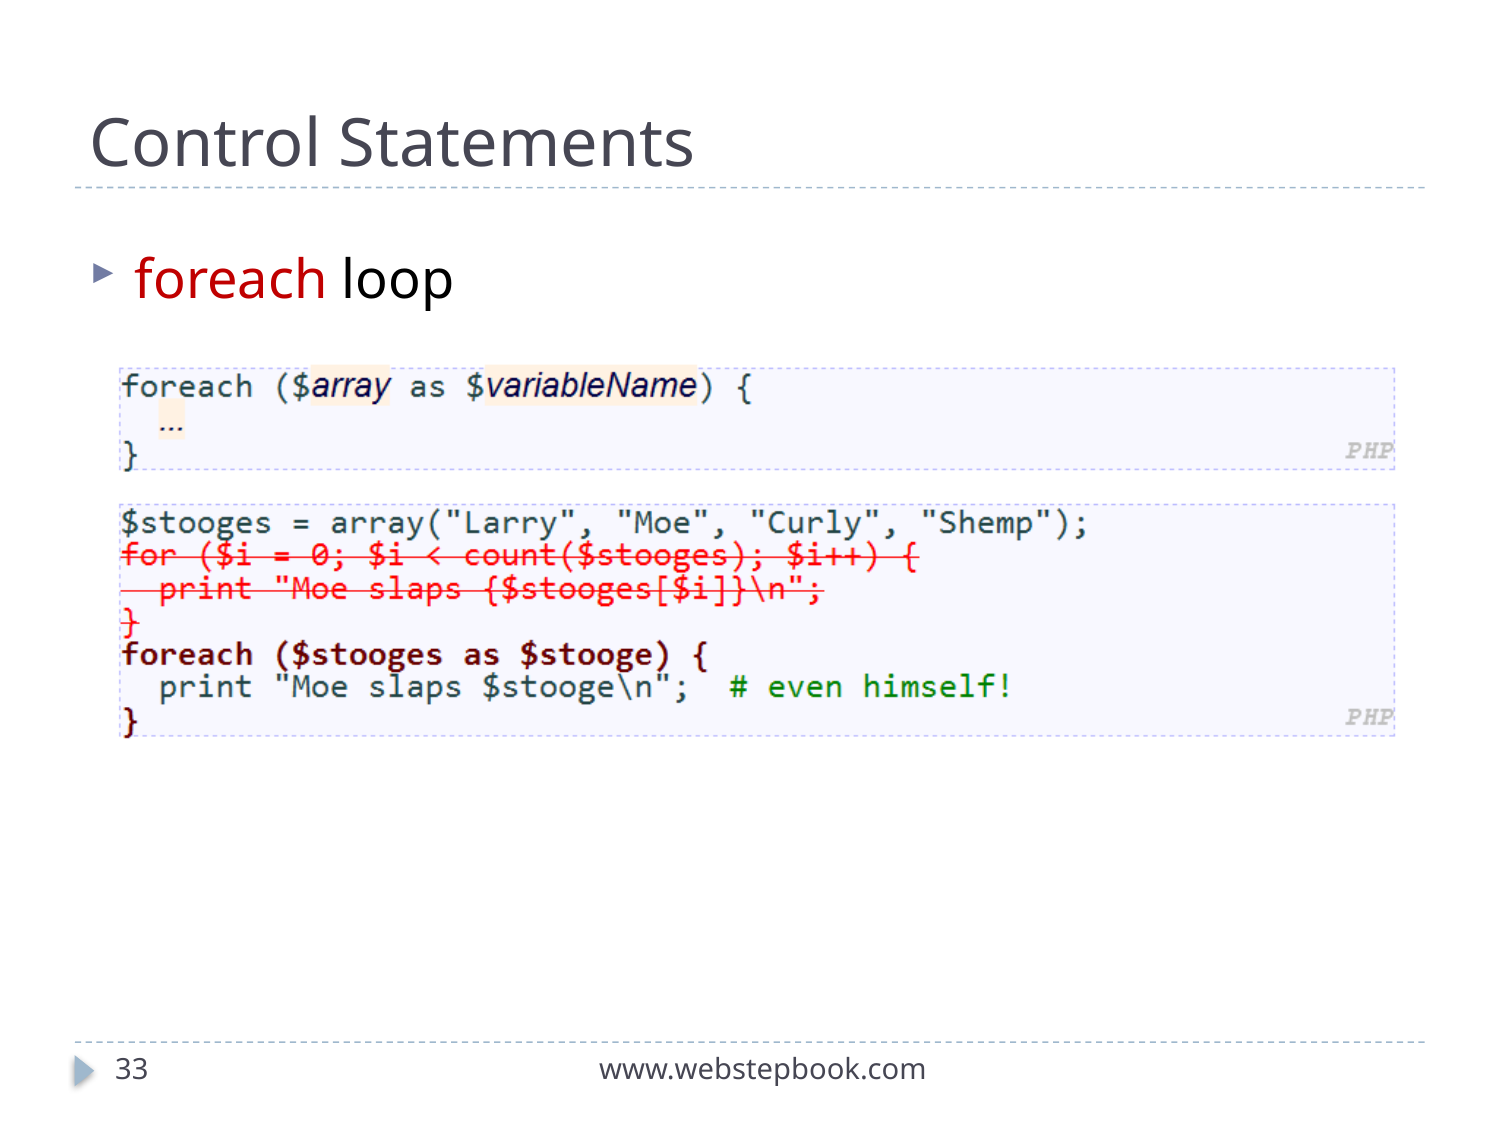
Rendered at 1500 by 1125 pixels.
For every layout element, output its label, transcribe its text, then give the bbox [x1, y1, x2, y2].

list foreach loop [75, 237, 1425, 338]
footer www.webstepbook.com [475, 1042, 1051, 1103]
picture [112, 362, 1407, 751]
slide_number 33 [100, 1042, 426, 1103]
title Control Statements [75, 24, 1425, 188]
